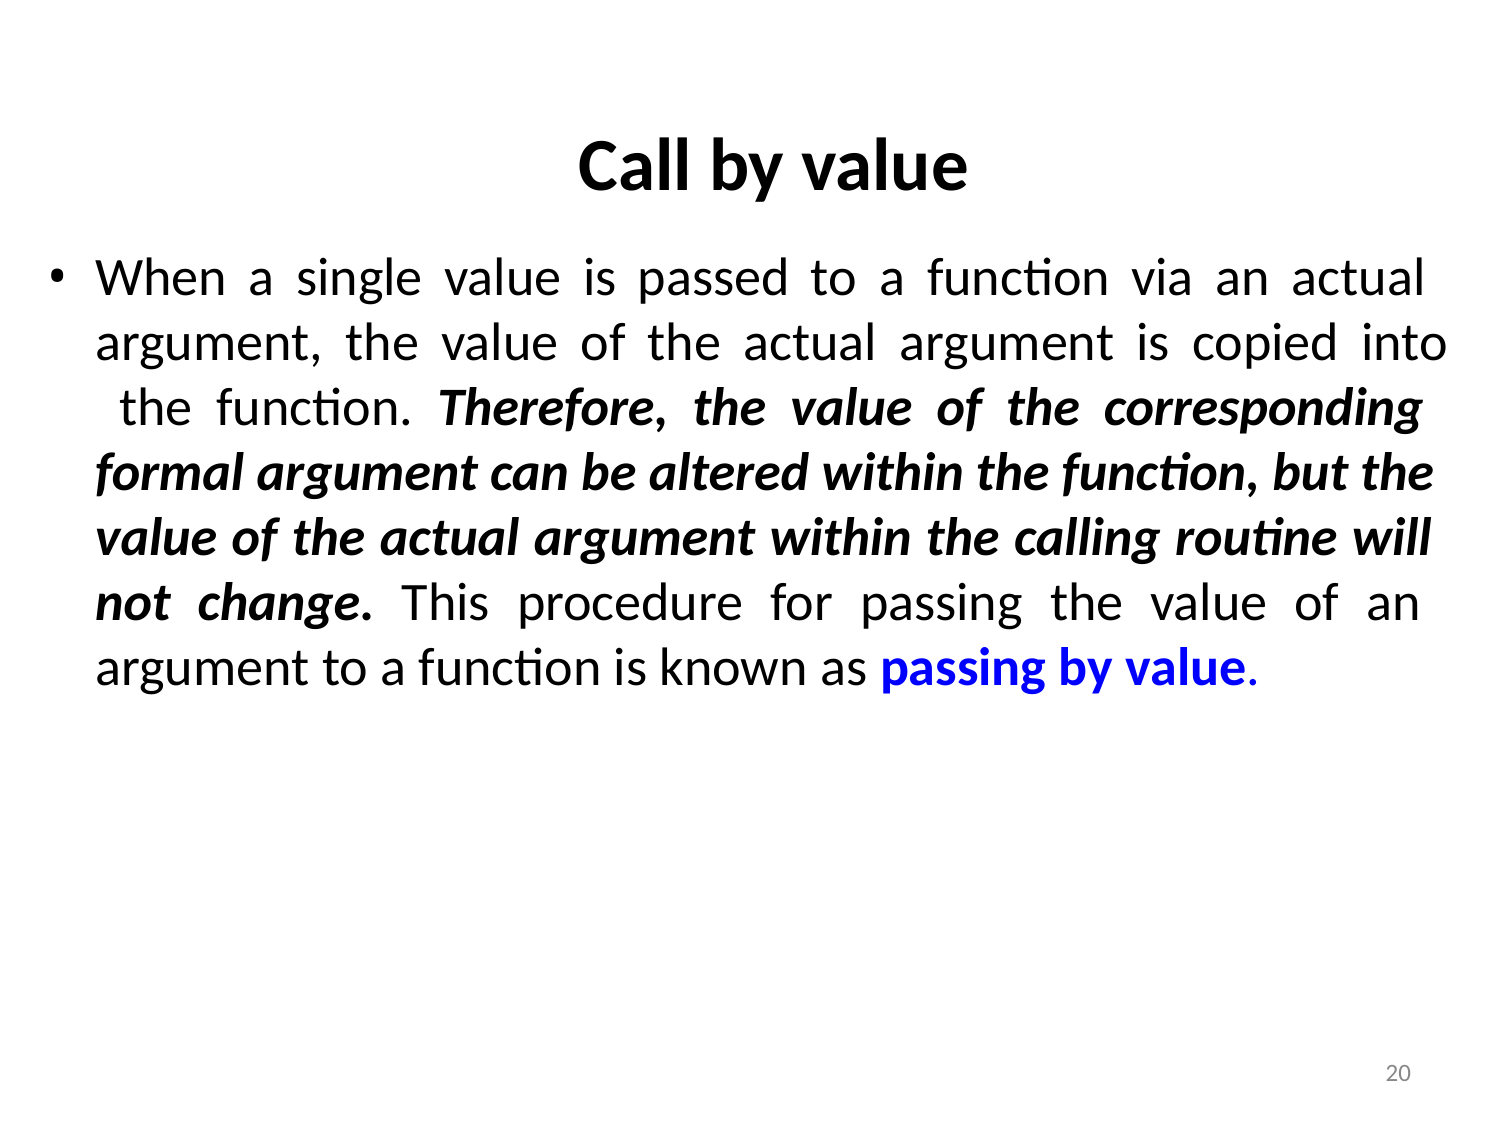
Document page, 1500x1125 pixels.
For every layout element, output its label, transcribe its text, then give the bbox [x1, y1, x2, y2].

slide_number 20 [1379, 1060, 1418, 1125]
text_box When a single value is passed to a function via an actual argument, the value of the actual argument is copied into the function. Therefore, the value of the corresponding formal argument can be altered within the function, but the value of the actual argument within the calling routine will not change. This procedure for passing the value of an argument to a function is known as passing by value. [45, 239, 1449, 697]
title Call by value [576, 113, 973, 304]
